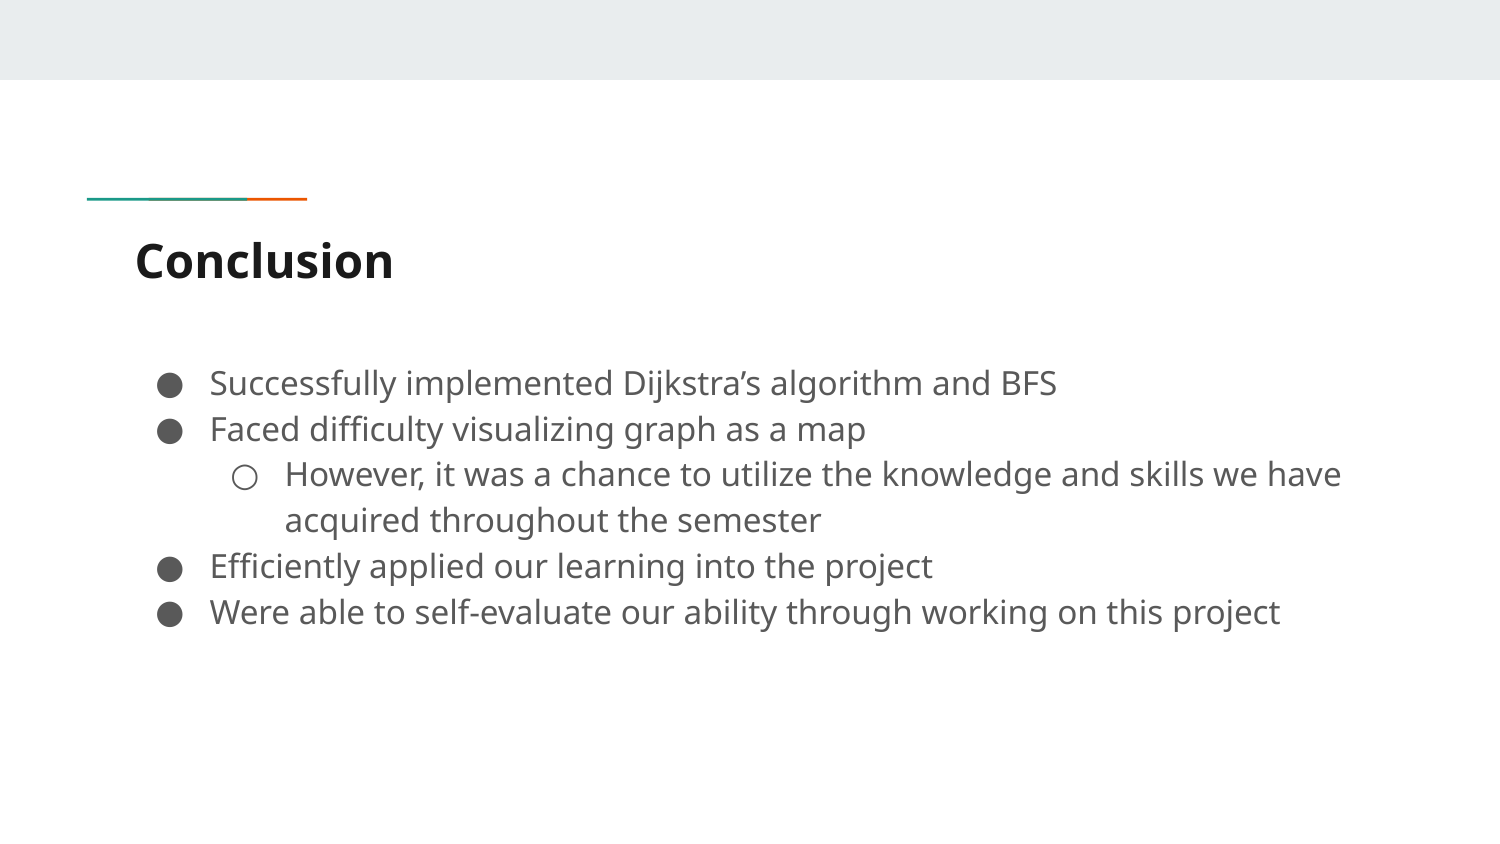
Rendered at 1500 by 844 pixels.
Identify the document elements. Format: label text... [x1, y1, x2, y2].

list Successfully implemented Dijkstra’s algorithm and BFS Faced difficulty visualizing graph as a map However, it was a chance to utilize the knowledge and skills we have acquired throughout the semester Efficiently applied our learning into the project Were able to self-evaluate our ability through working on this project [119, 341, 1381, 712]
title Conclusion [119, 216, 1381, 305]
